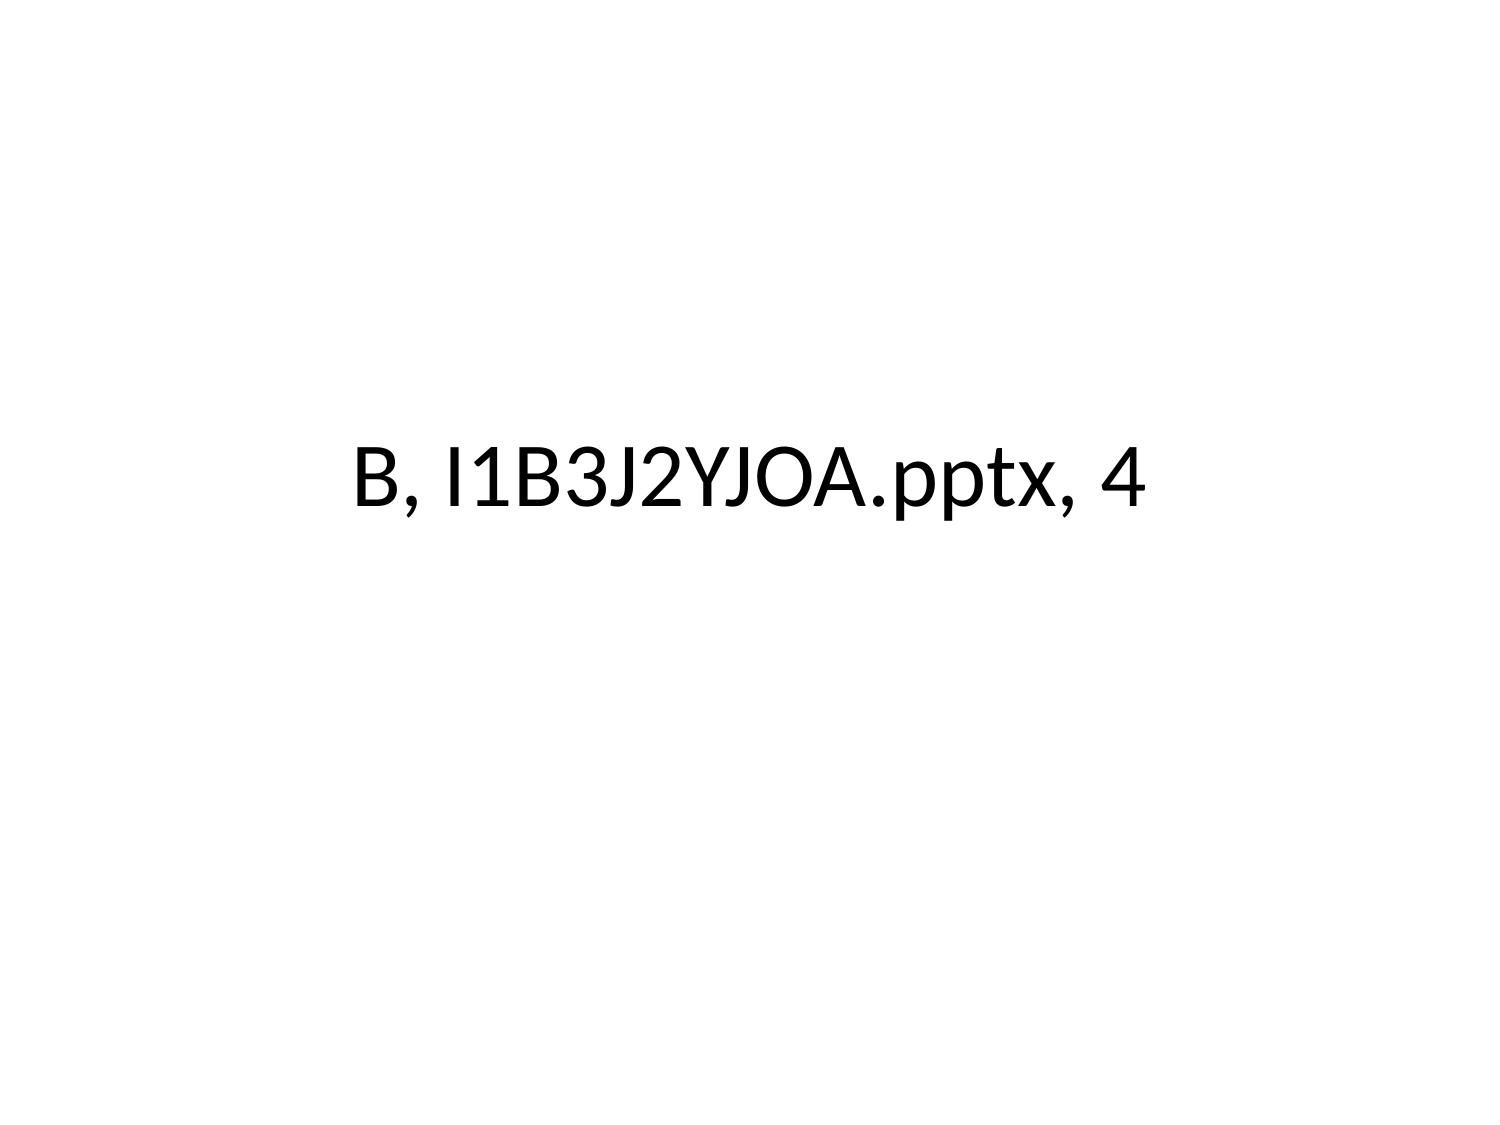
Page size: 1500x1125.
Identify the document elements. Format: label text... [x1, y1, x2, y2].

title B, I1B3J2YJOA.pptx, 4 [112, 349, 1388, 591]
